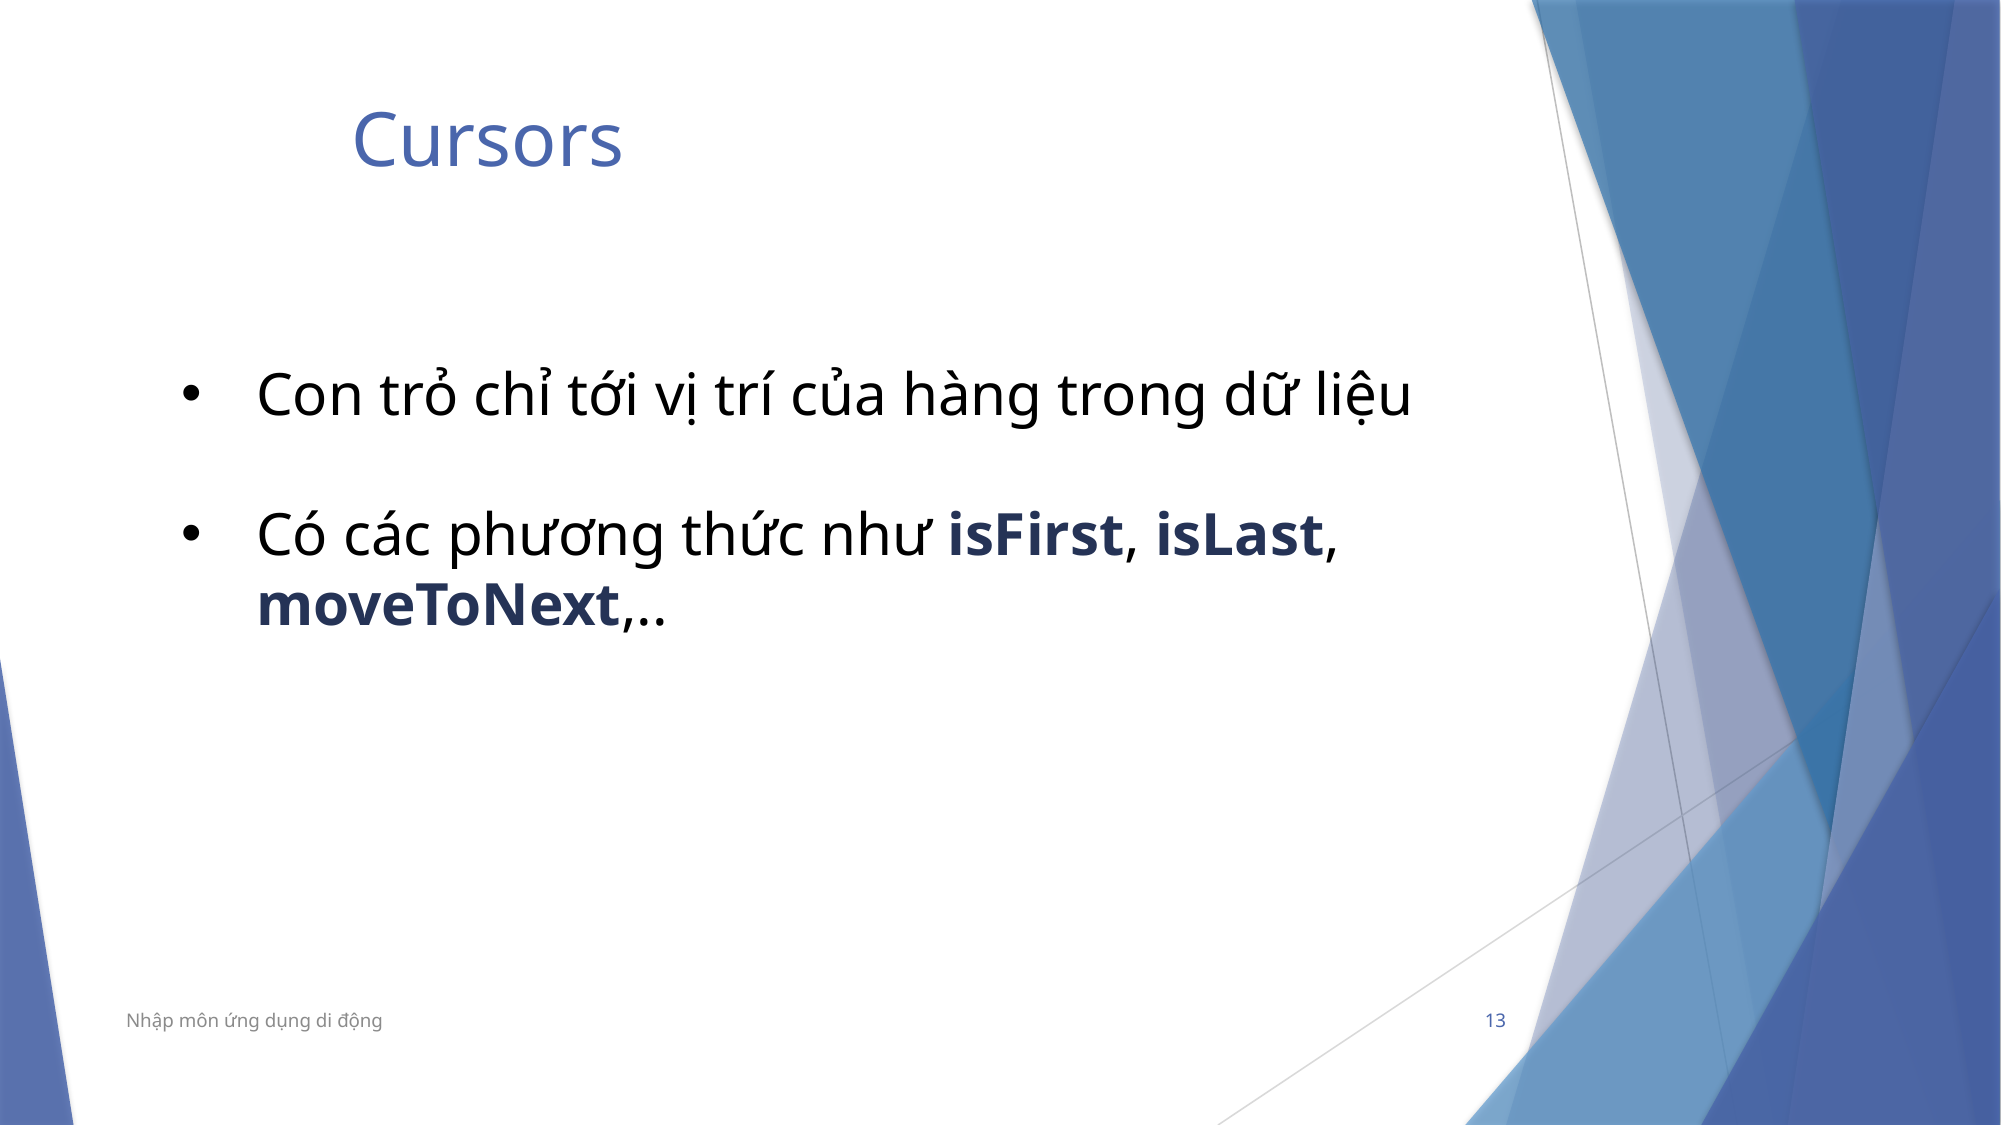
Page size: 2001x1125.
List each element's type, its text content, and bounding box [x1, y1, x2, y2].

footer Nhập môn ứng dụng di động [111, 991, 1145, 1051]
slide_number 13 [1409, 991, 1522, 1051]
text_box Con trỏ chỉ tới vị trí của hàng trong dữ liệu Có các phương thức như isFirst, isLast, moveToNext,.. [166, 349, 1650, 785]
title Cursors [336, 68, 1312, 189]
